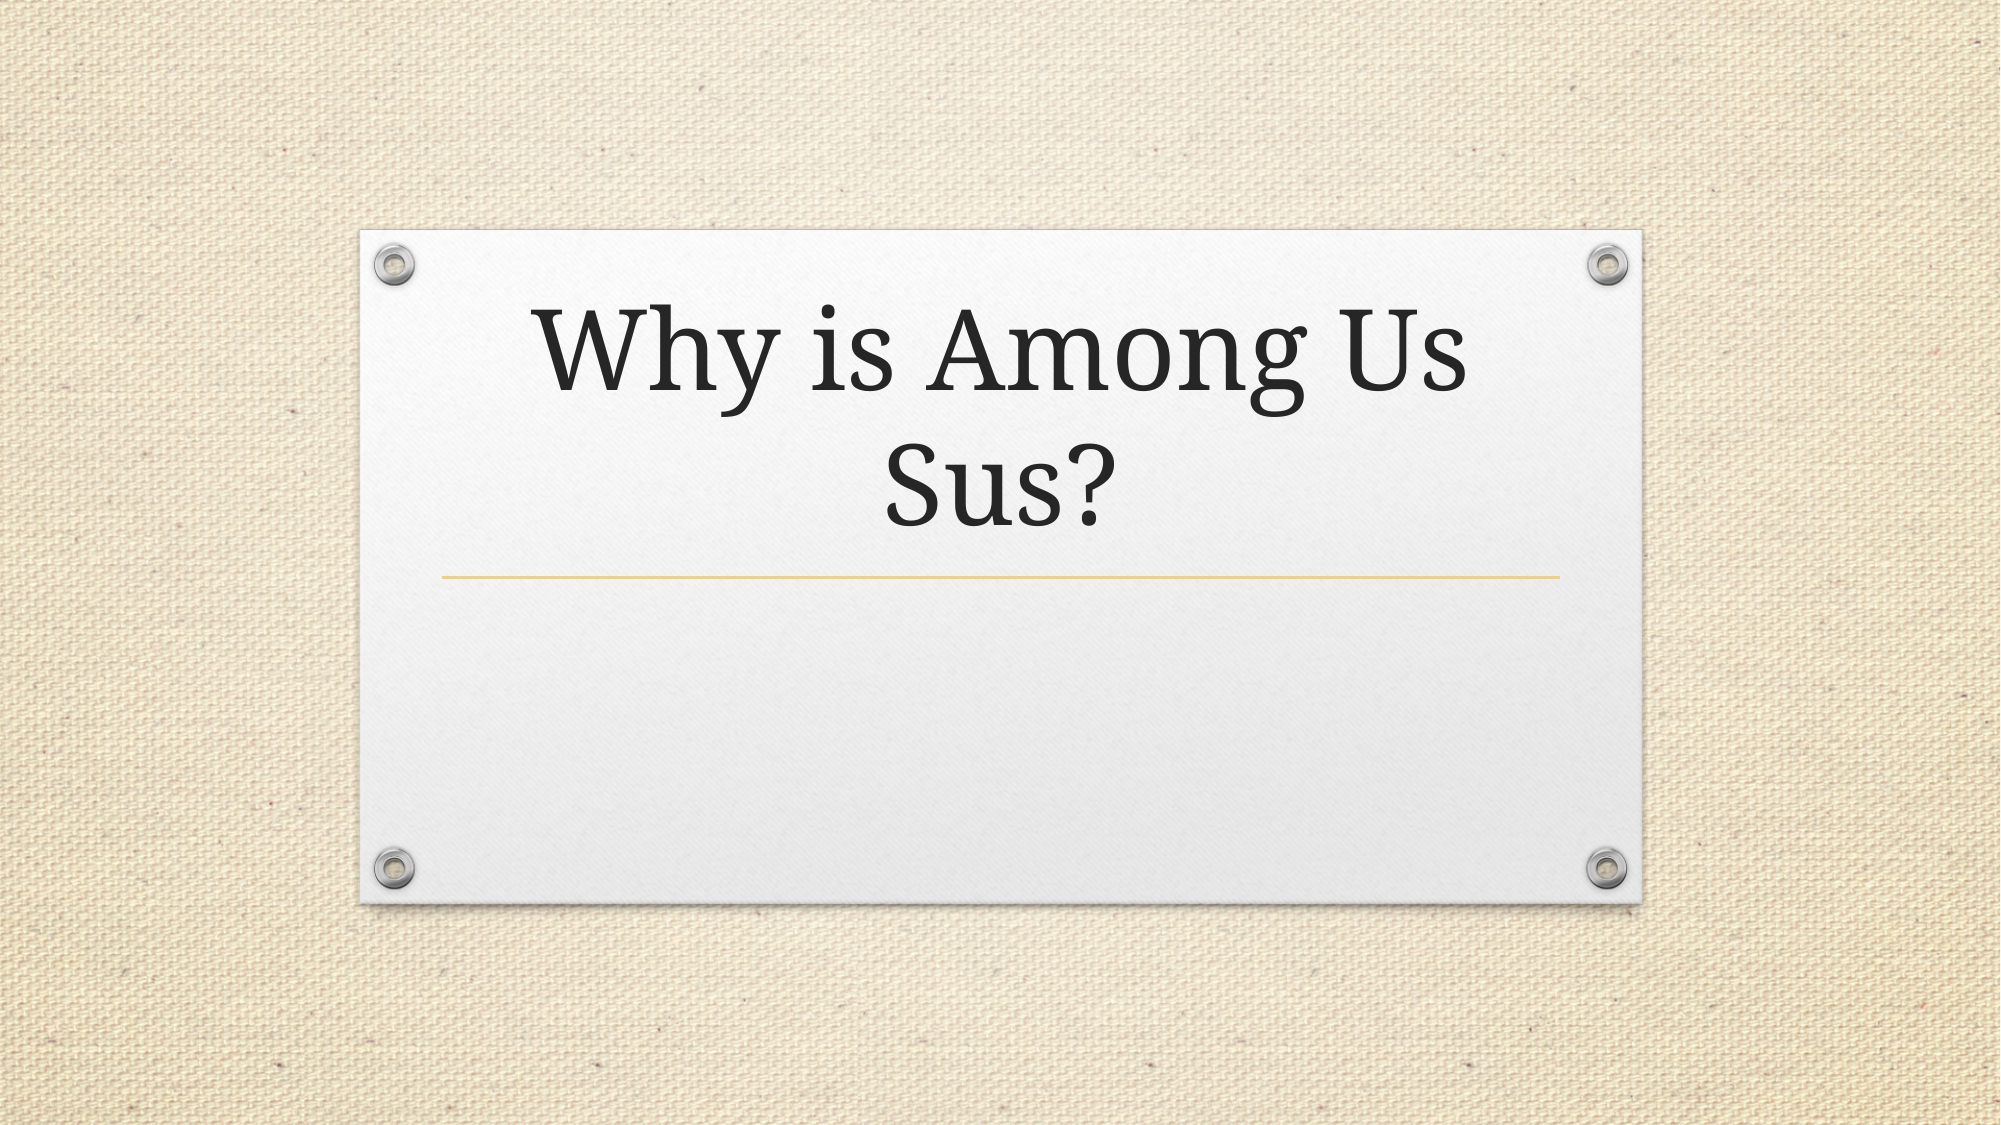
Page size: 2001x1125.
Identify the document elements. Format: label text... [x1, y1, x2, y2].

picture [0, 0, 2001, 1125]
title Why is Among Us Sus? [441, 306, 1560, 556]
